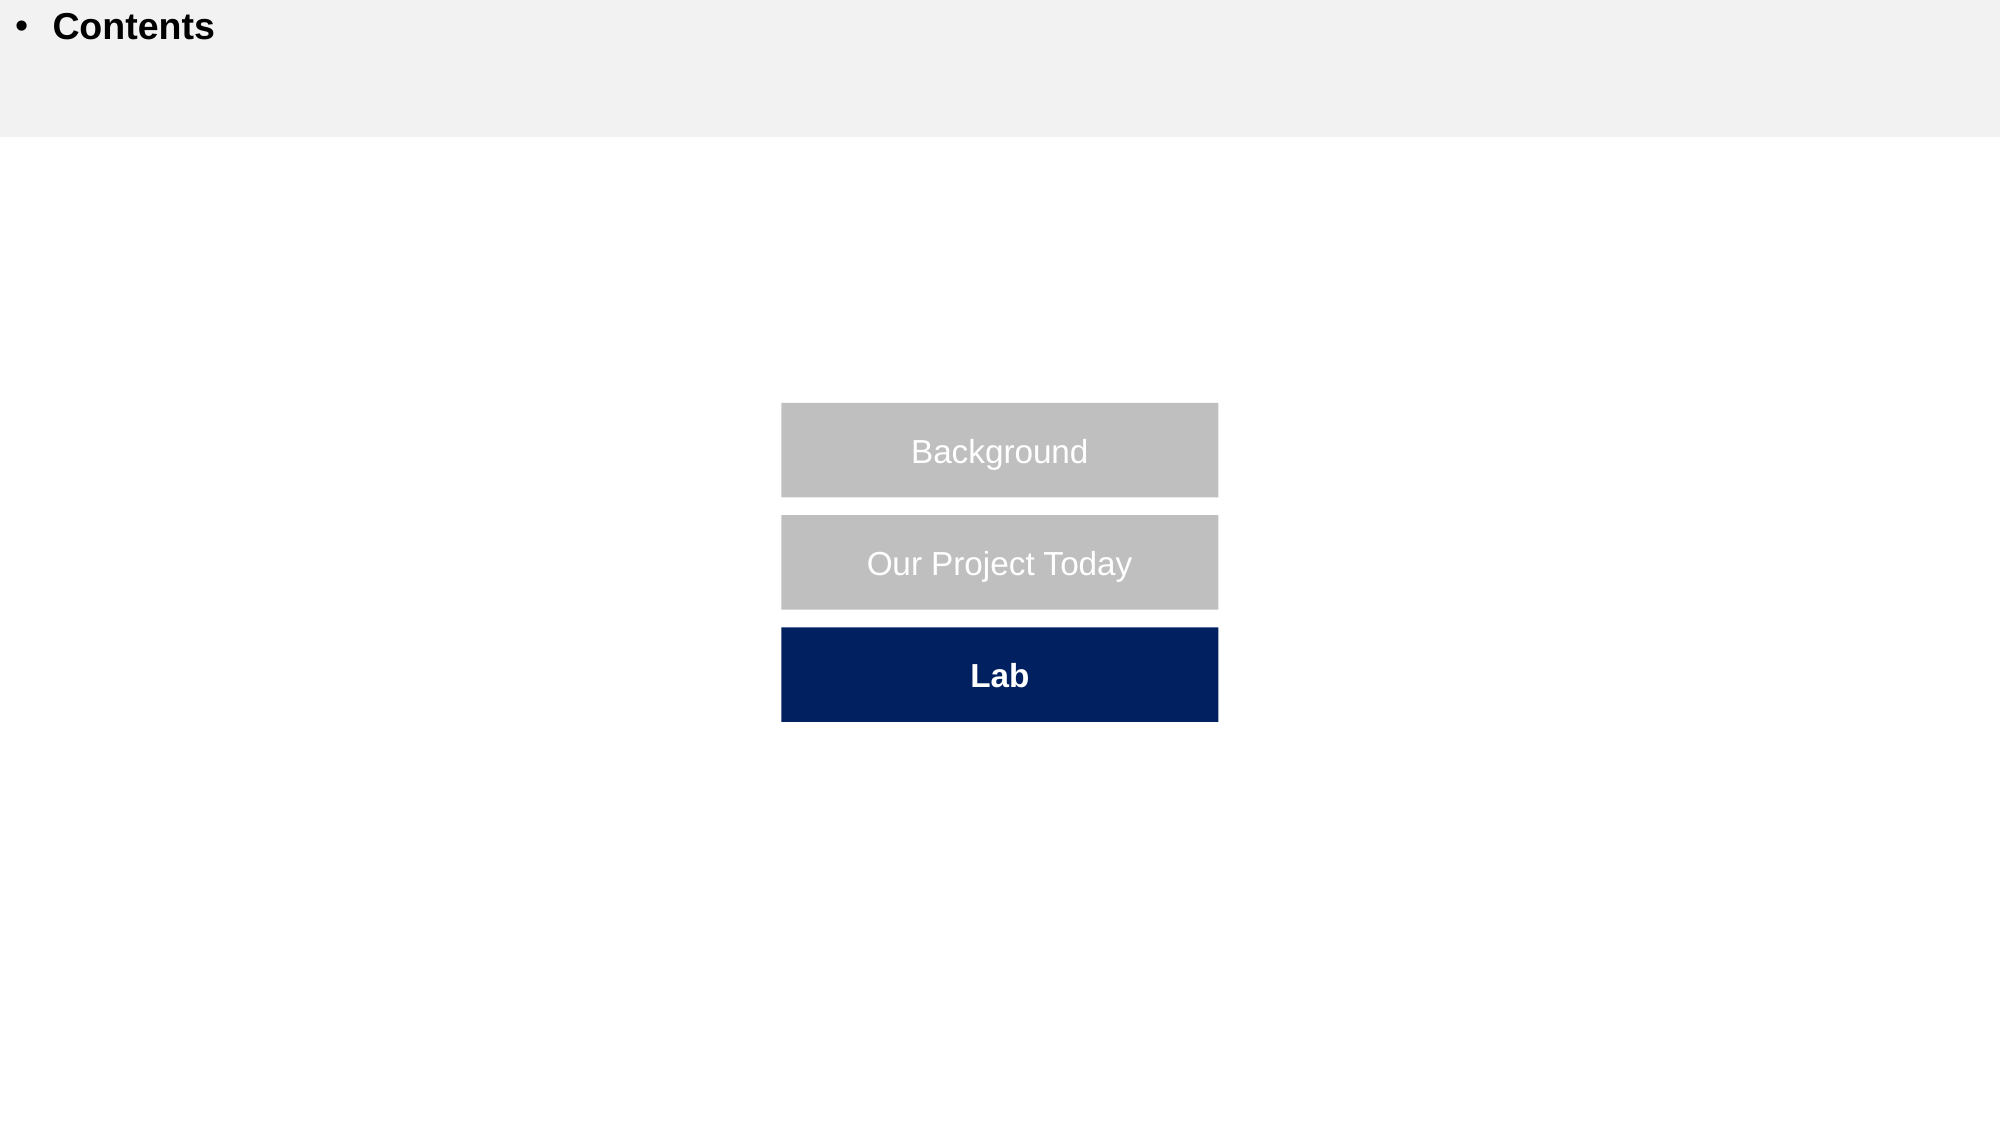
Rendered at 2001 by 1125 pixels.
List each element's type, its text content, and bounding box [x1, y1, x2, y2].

list Contents [0, 0, 2000, 138]
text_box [781, 403, 1219, 722]
